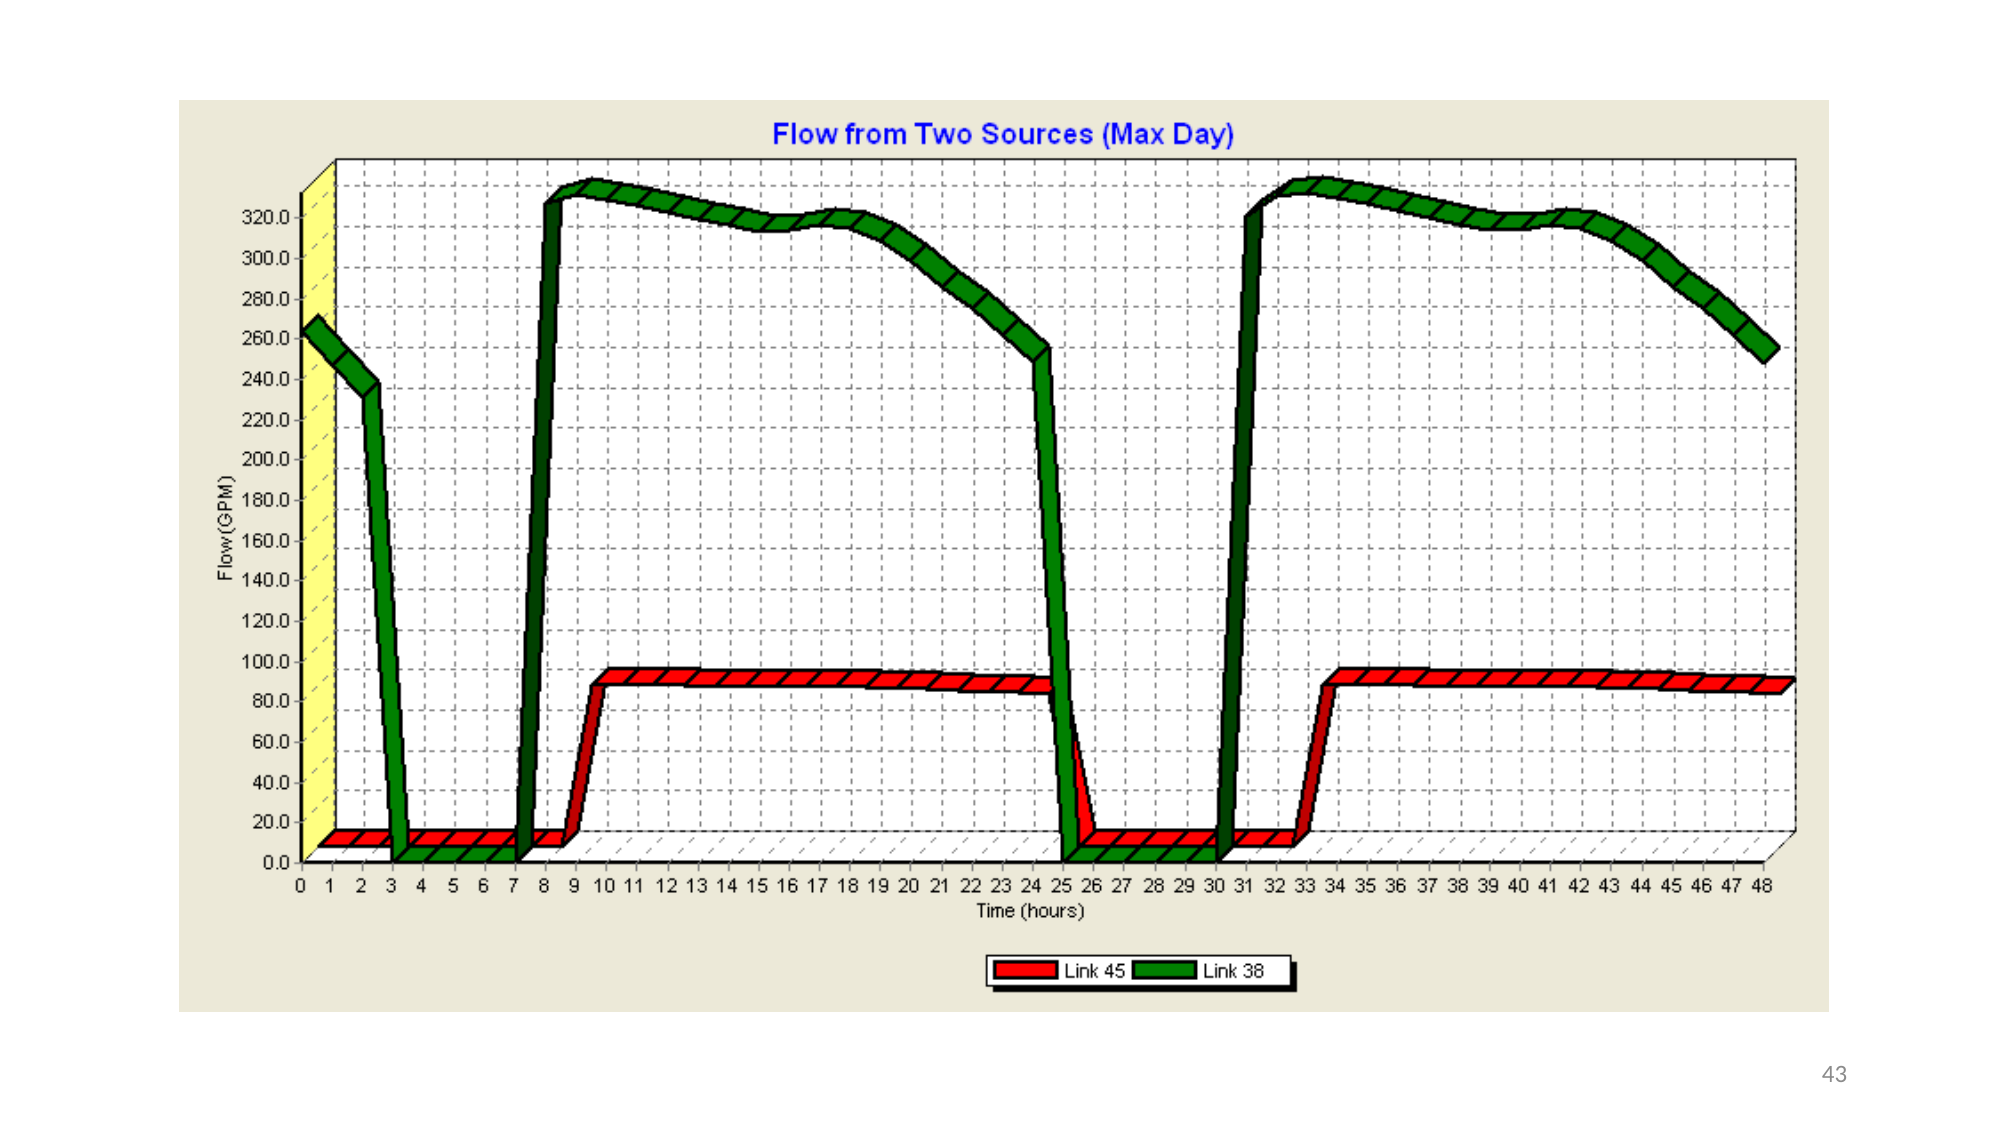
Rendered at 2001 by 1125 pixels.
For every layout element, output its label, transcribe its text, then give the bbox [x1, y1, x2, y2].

slide_number 43 [1412, 1042, 1863, 1103]
picture [179, 100, 1829, 1012]
